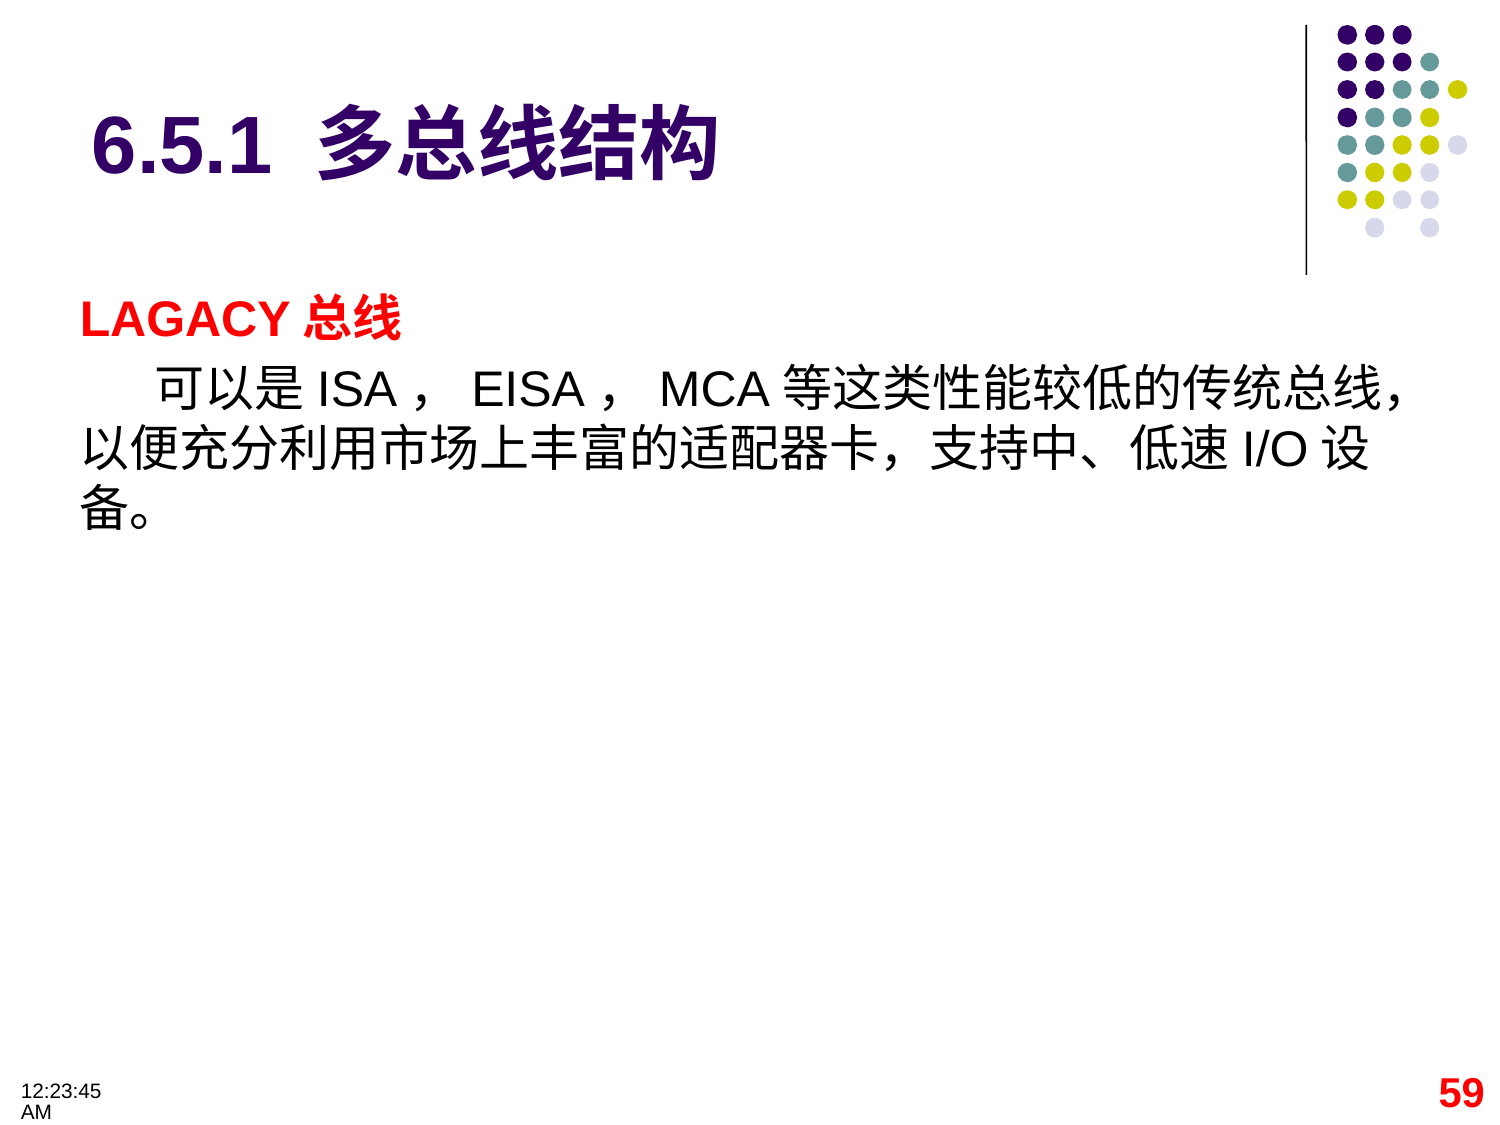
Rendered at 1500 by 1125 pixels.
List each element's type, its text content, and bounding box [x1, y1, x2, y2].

slide_number 59 [1364, 1058, 1500, 1108]
list LAGACY总线 可以是ISA，EISA，MCA等这类性能较低的传统总线，以便充分利用市场上丰富的适配器卡，支持中、低速I/O设备。 [64, 278, 1415, 504]
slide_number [5, 1070, 126, 1117]
title 6.5.1 多总线结构 [76, 78, 740, 198]
